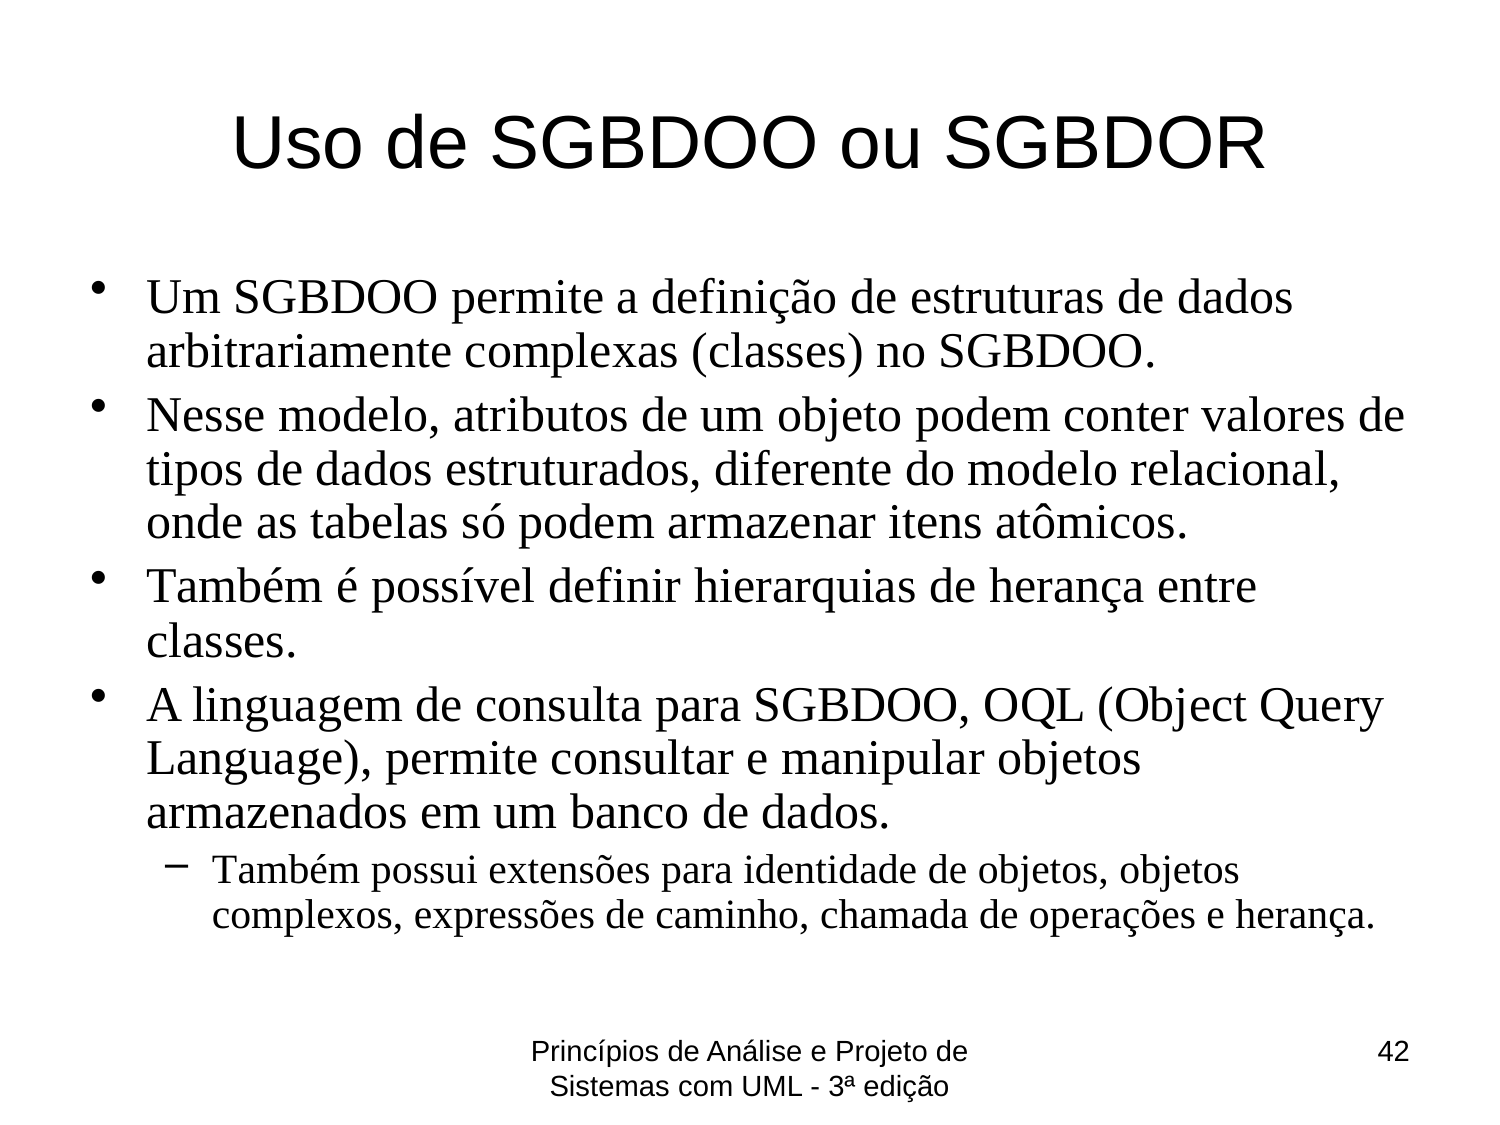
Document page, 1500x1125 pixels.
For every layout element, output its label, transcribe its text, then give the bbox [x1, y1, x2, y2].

footer Princípios de Análise e Projeto de Sistemas com UML - 3ª edição [512, 1024, 988, 1103]
list Um SGBDOO permite a definição de estruturas de dados arbitrariamente complexas (classes) no SGBDOO. Nesse modelo, atributos de um objeto podem conter valores de tipos de dados estruturados, diferente do modelo relacional, onde as tabelas só podem armazenar itens atômicos. Também é possível definir hierarquias de herança entre classes. A linguagem de consulta para SGBDOO, OQL (Object Query Language), permite consultar e manipular objetos armazenados em um banco de dados. Também possui extensões para identidade de objetos, objetos complexos, expressões de caminho, chamada de operações e herança. [74, 262, 1426, 1006]
slide_number 42 [1074, 1024, 1426, 1103]
title Uso de SGBDOO ou SGBDOR [74, 44, 1426, 233]
